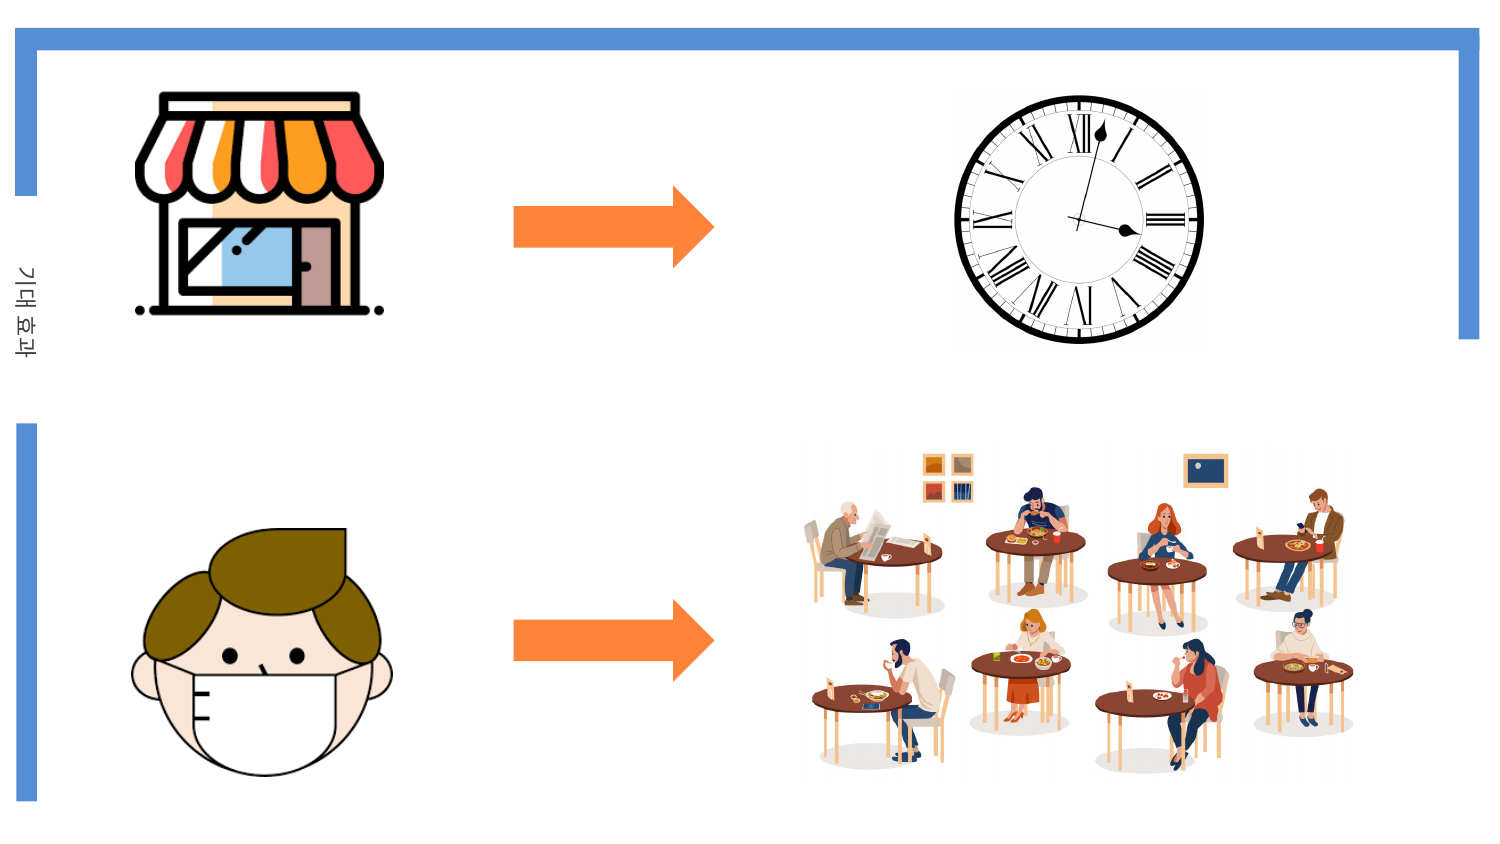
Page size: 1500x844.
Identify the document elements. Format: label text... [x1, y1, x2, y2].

picture [131, 527, 393, 777]
text_box [511, 597, 717, 684]
text_box 기대 효과 [5, 175, 48, 450]
text_box [35, 26, 1481, 52]
picture [135, 78, 384, 328]
text_box [14, 450, 39, 804]
picture [794, 442, 1364, 783]
text_box [511, 183, 717, 271]
picture [950, 90, 1208, 348]
text_box [13, 26, 39, 175]
text_box [1457, 34, 1481, 341]
